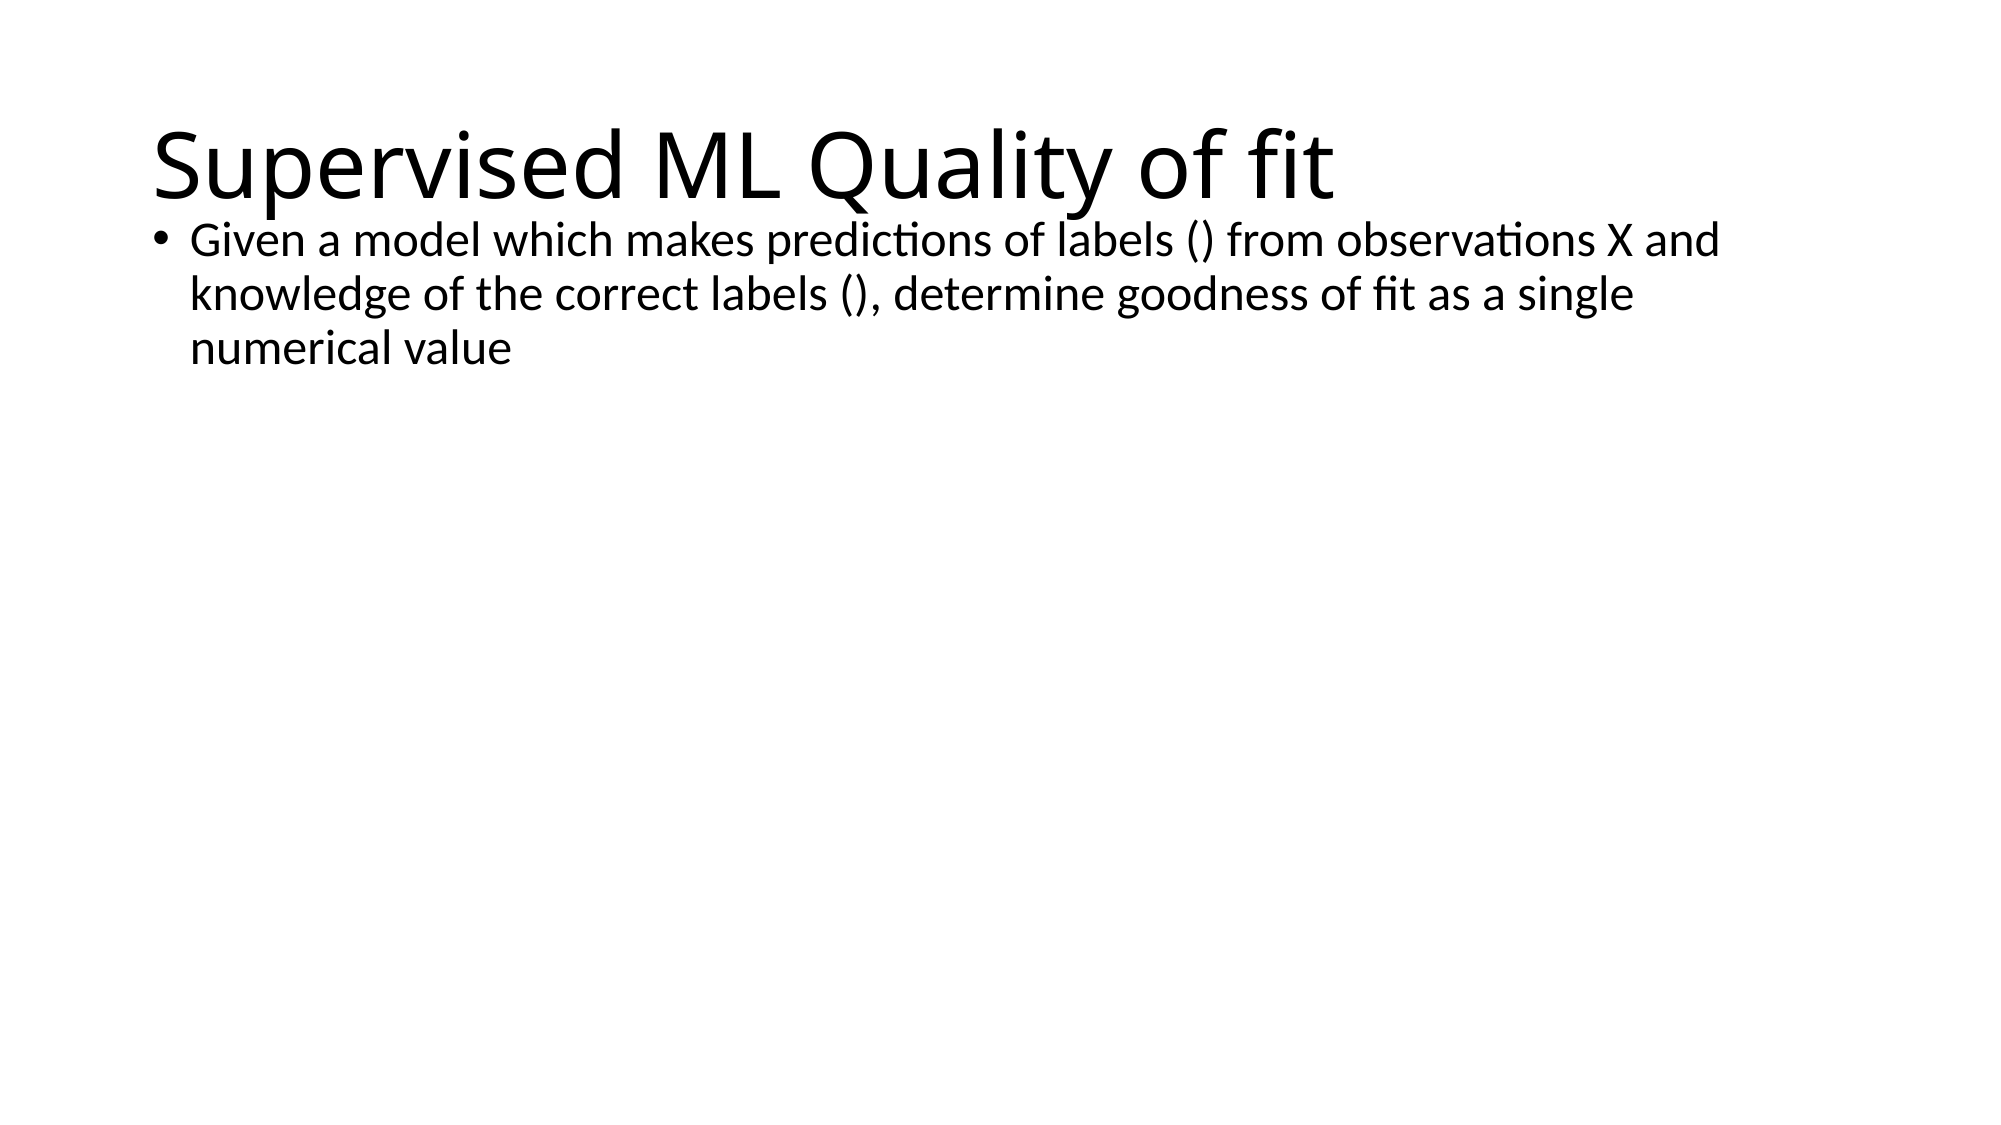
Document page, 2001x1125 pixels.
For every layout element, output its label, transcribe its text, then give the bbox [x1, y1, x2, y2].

title Supervised ML Quality of fit [137, 59, 1863, 278]
